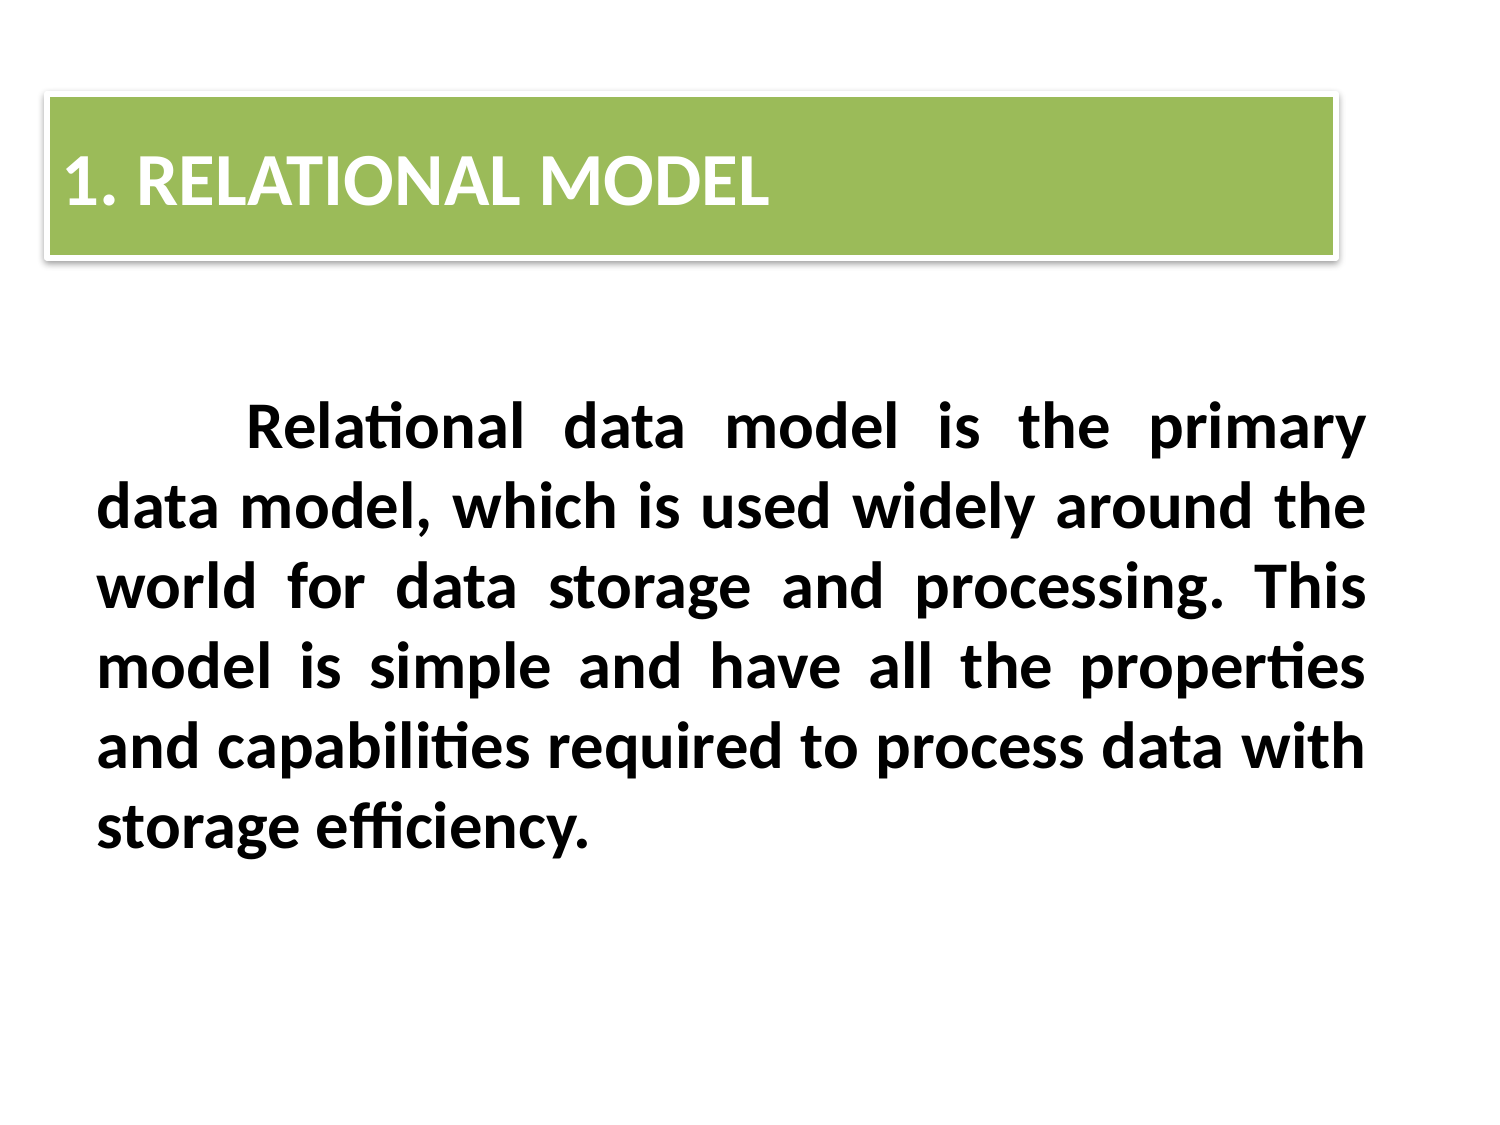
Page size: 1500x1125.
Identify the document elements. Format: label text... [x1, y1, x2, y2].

text_box Relational data model is the primary data model, which is used widely around the world for data storage and processing. This model is simple and have all the properties and capabilities required to process data with storage efficiency. [82, 374, 1383, 870]
text_box 1. RELATIONAL MODEL [44, 91, 1339, 261]
